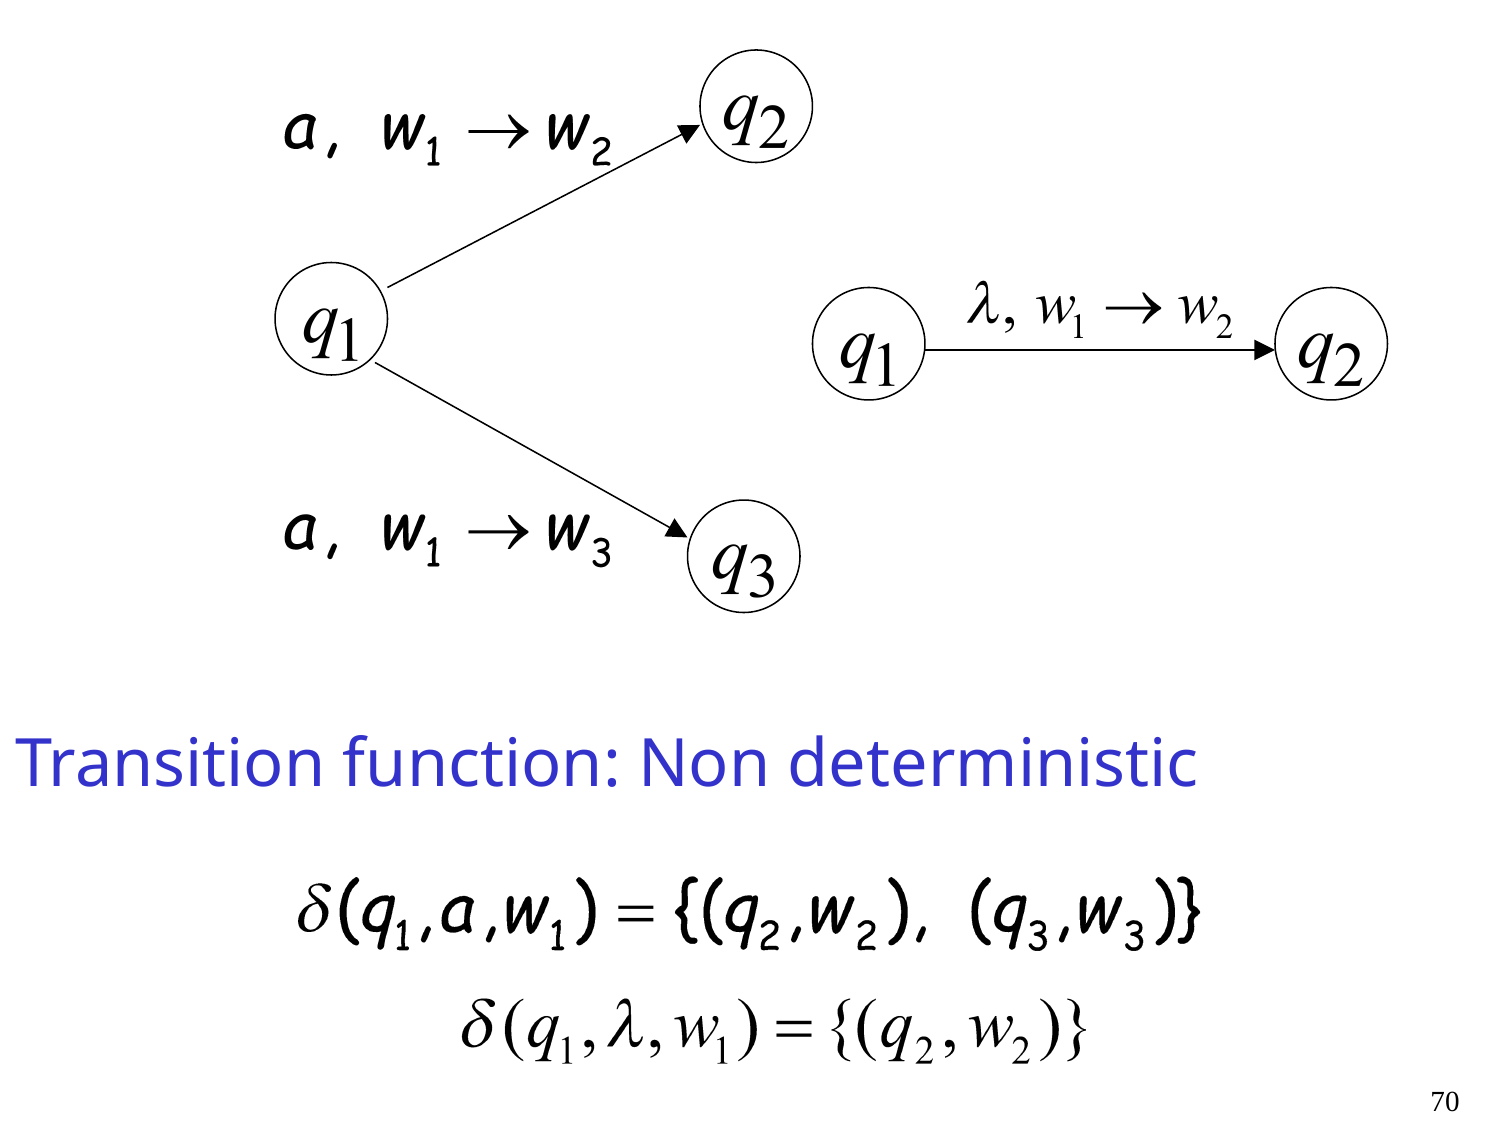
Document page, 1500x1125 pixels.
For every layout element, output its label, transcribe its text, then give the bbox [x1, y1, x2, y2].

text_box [374, 362, 688, 538]
text_box [699, 49, 813, 145]
text_box [687, 500, 801, 598]
text_box Transition function: Non deterministic [0, 712, 1325, 808]
picture [1295, 312, 1367, 388]
picture [274, 87, 626, 181]
text_box [812, 287, 925, 388]
picture [287, 862, 1213, 966]
text_box [1310, 396, 1352, 400]
picture [299, 287, 363, 363]
picture [274, 487, 626, 581]
text_box [310, 371, 352, 376]
text_box [1275, 287, 1388, 383]
text_box [848, 396, 890, 400]
picture [837, 312, 901, 388]
text_box [734, 158, 779, 163]
text_box 70 [1162, 1074, 1475, 1125]
text_box [275, 262, 388, 363]
picture [451, 977, 1099, 1075]
picture [709, 523, 779, 602]
text_box [724, 609, 764, 613]
picture [957, 262, 1244, 349]
picture [720, 74, 792, 151]
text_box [387, 124, 701, 288]
